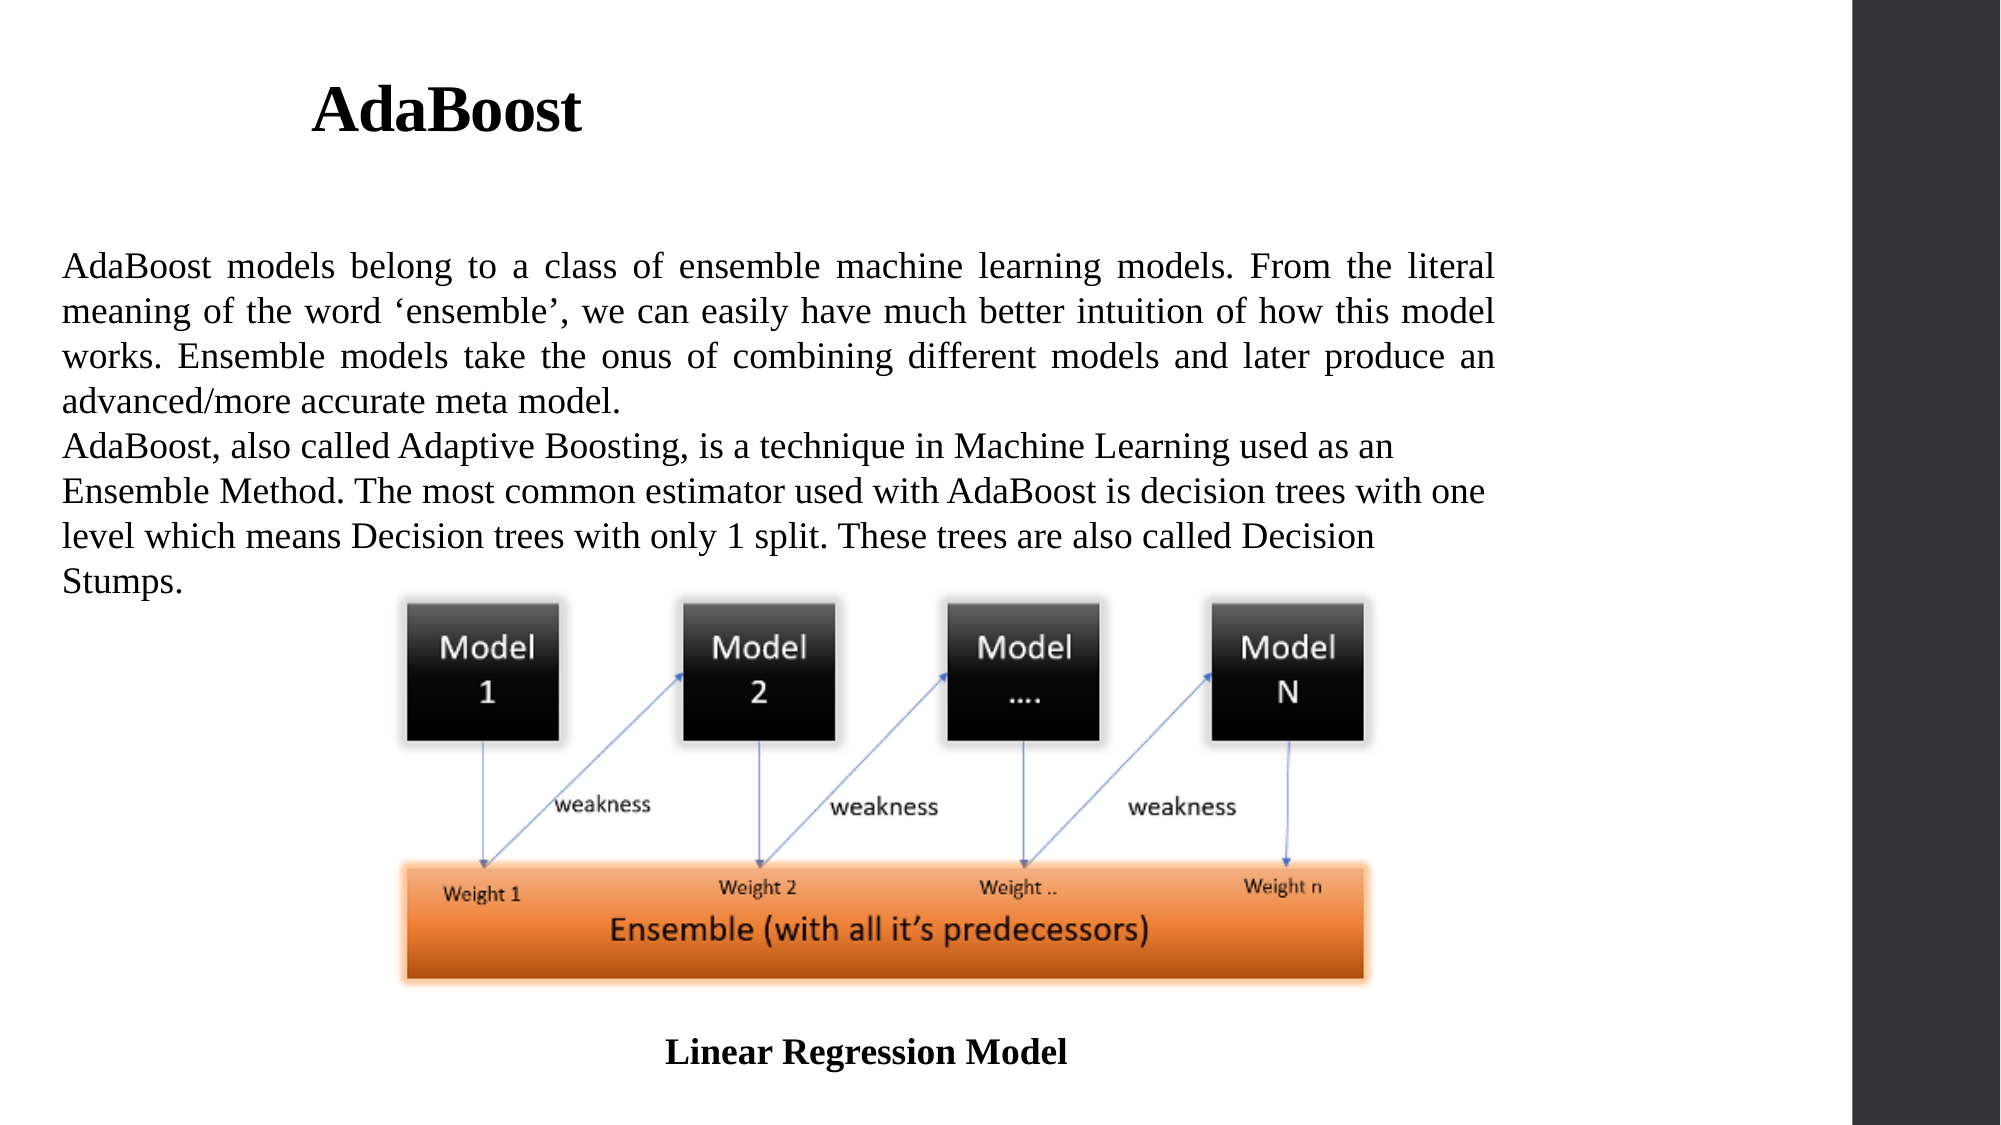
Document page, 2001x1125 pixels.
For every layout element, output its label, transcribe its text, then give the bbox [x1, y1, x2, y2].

text_box AdaBoost [0, 45, 838, 192]
picture [370, 562, 1391, 1009]
text_box AdaBoost models belong to a class of ensemble machine learning models. From the literal meaning of the word ‘ensemble’, we can easily have much better intuition of how this model works. Ensemble models take the onus of combining different models and later produce an advanced/more accurate meta model. AdaBoost, also called Adaptive Boosting, is a technique in Machine Learning used as an Ensemble Method. The most common estimator used with AdaBoost is decision trees with one level which means Decision trees with only 1 split. These trees are also called Decision Stumps. [47, 233, 1513, 609]
text_box Linear Regression Model [650, 1019, 1175, 1080]
